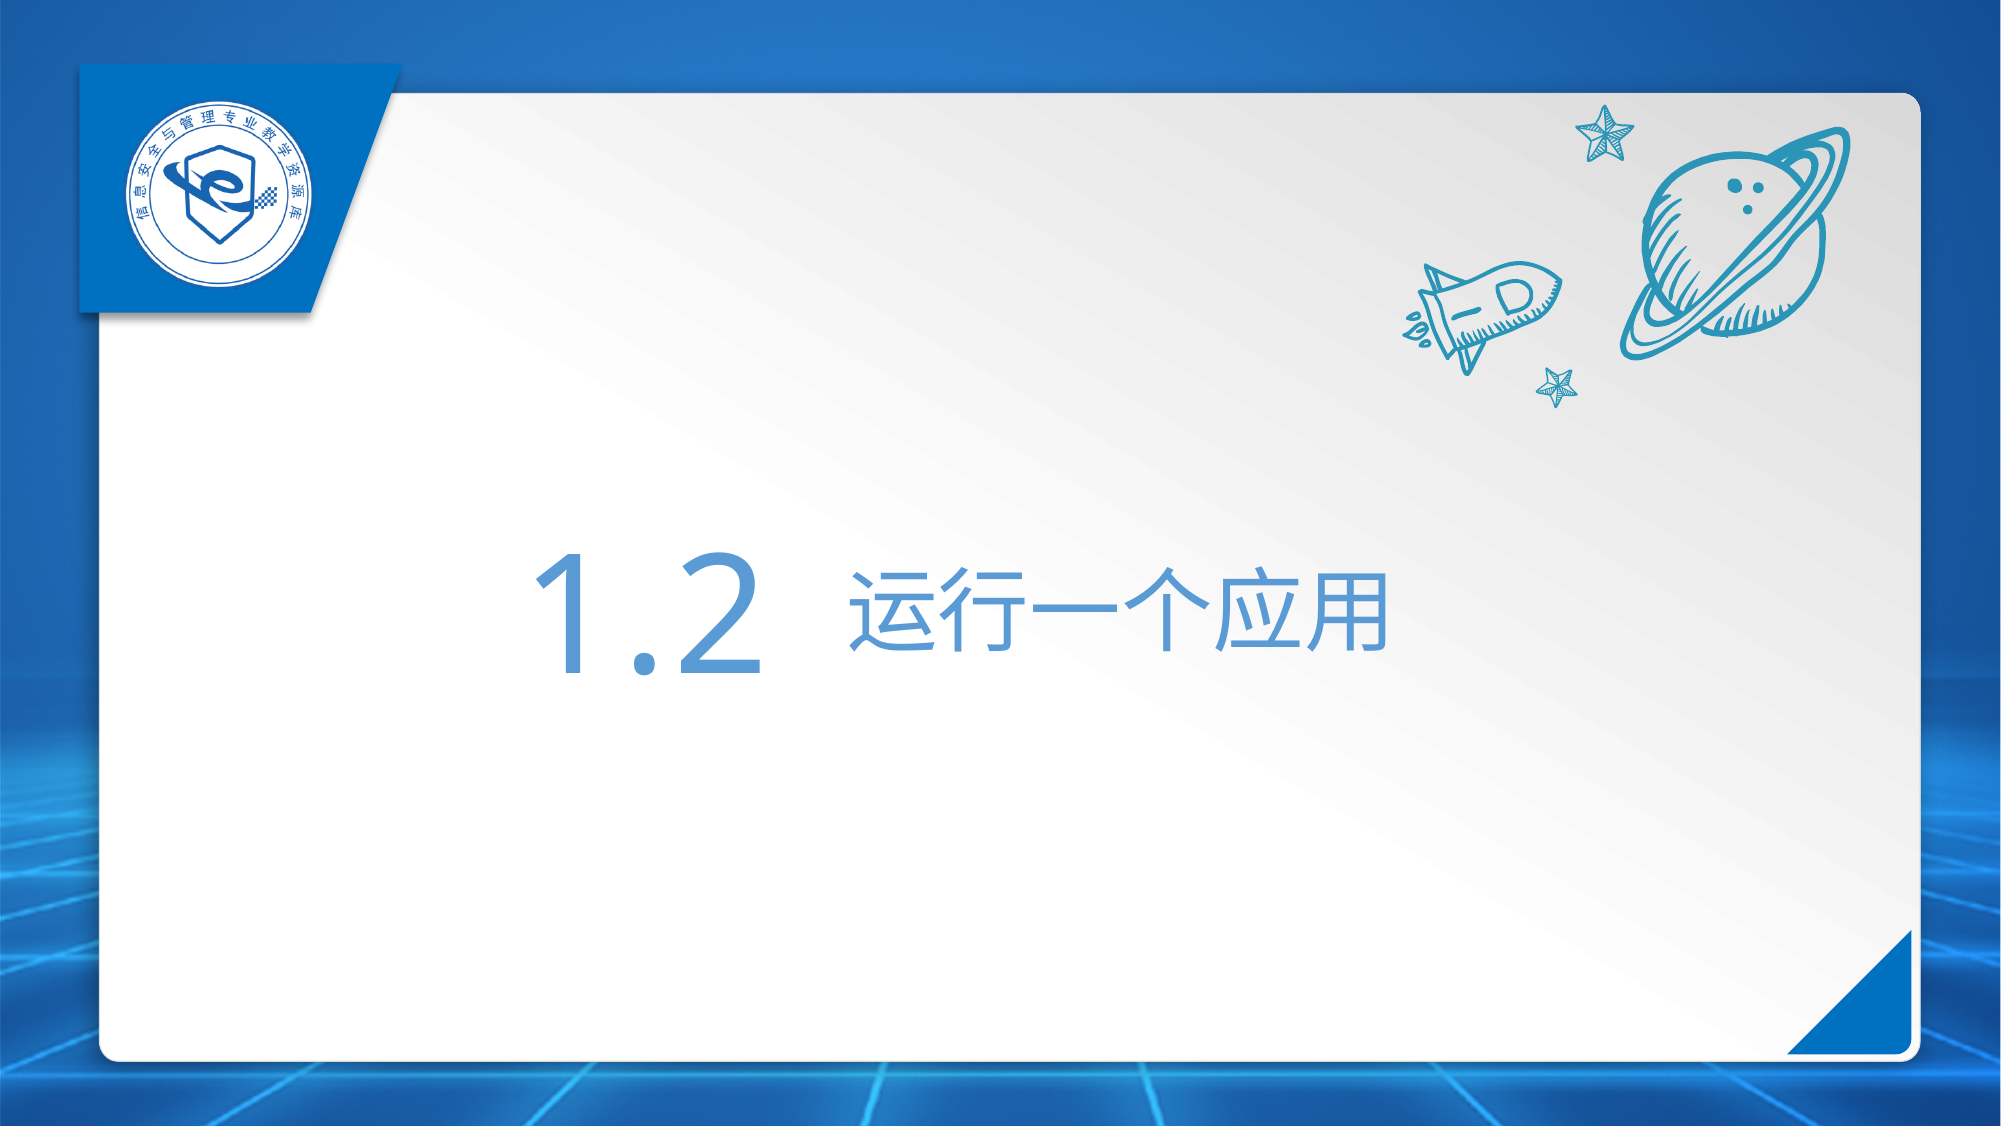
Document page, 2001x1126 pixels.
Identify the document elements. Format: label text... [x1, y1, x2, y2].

text_box 1.2 [465, 499, 826, 715]
text_box 运行一个应用 [846, 552, 1820, 663]
text_box [1402, 261, 1563, 377]
text_box [1575, 104, 1635, 162]
picture [0, 0, 2001, 1126]
text_box [1535, 367, 1578, 409]
text_box [1619, 126, 1851, 361]
